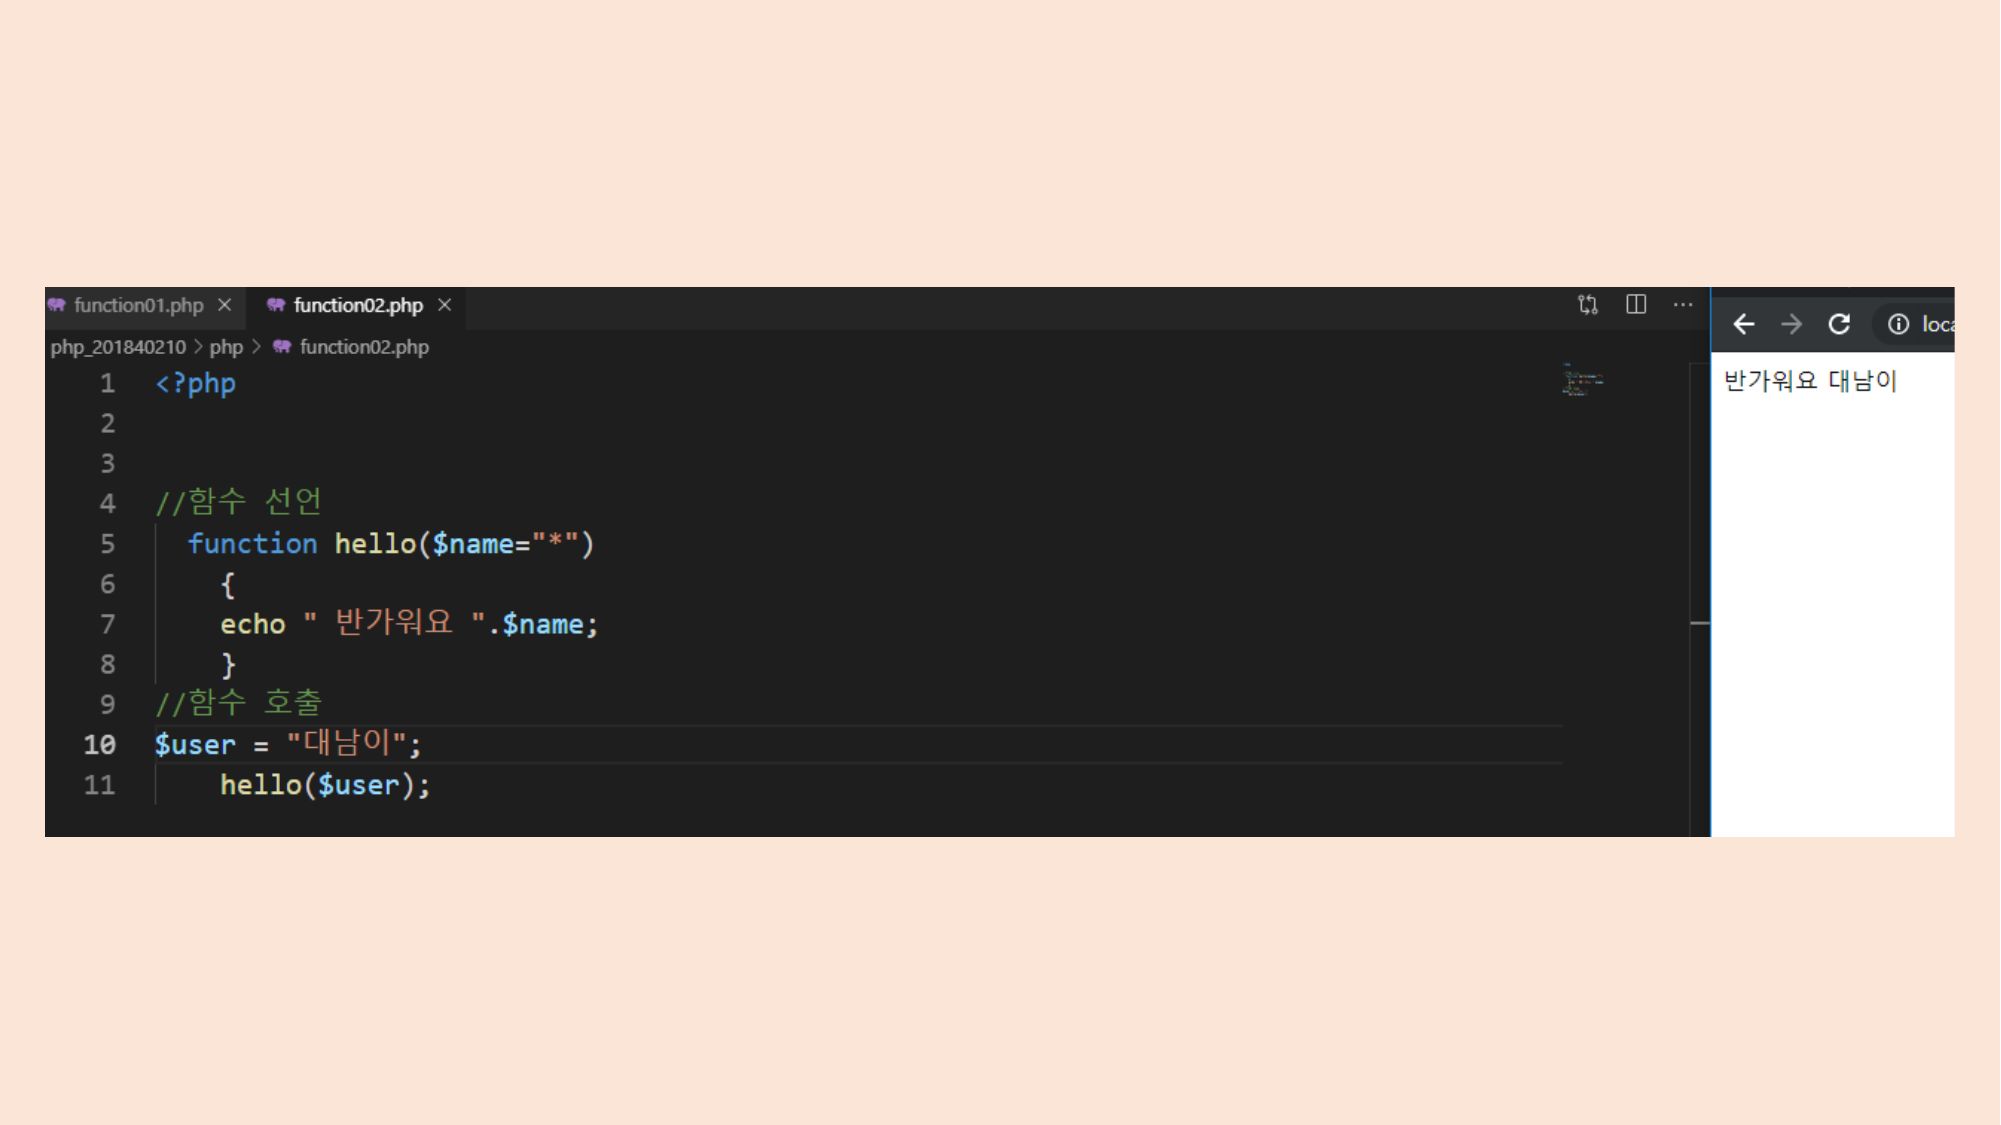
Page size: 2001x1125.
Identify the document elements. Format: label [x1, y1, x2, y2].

picture [45, 287, 1955, 837]
